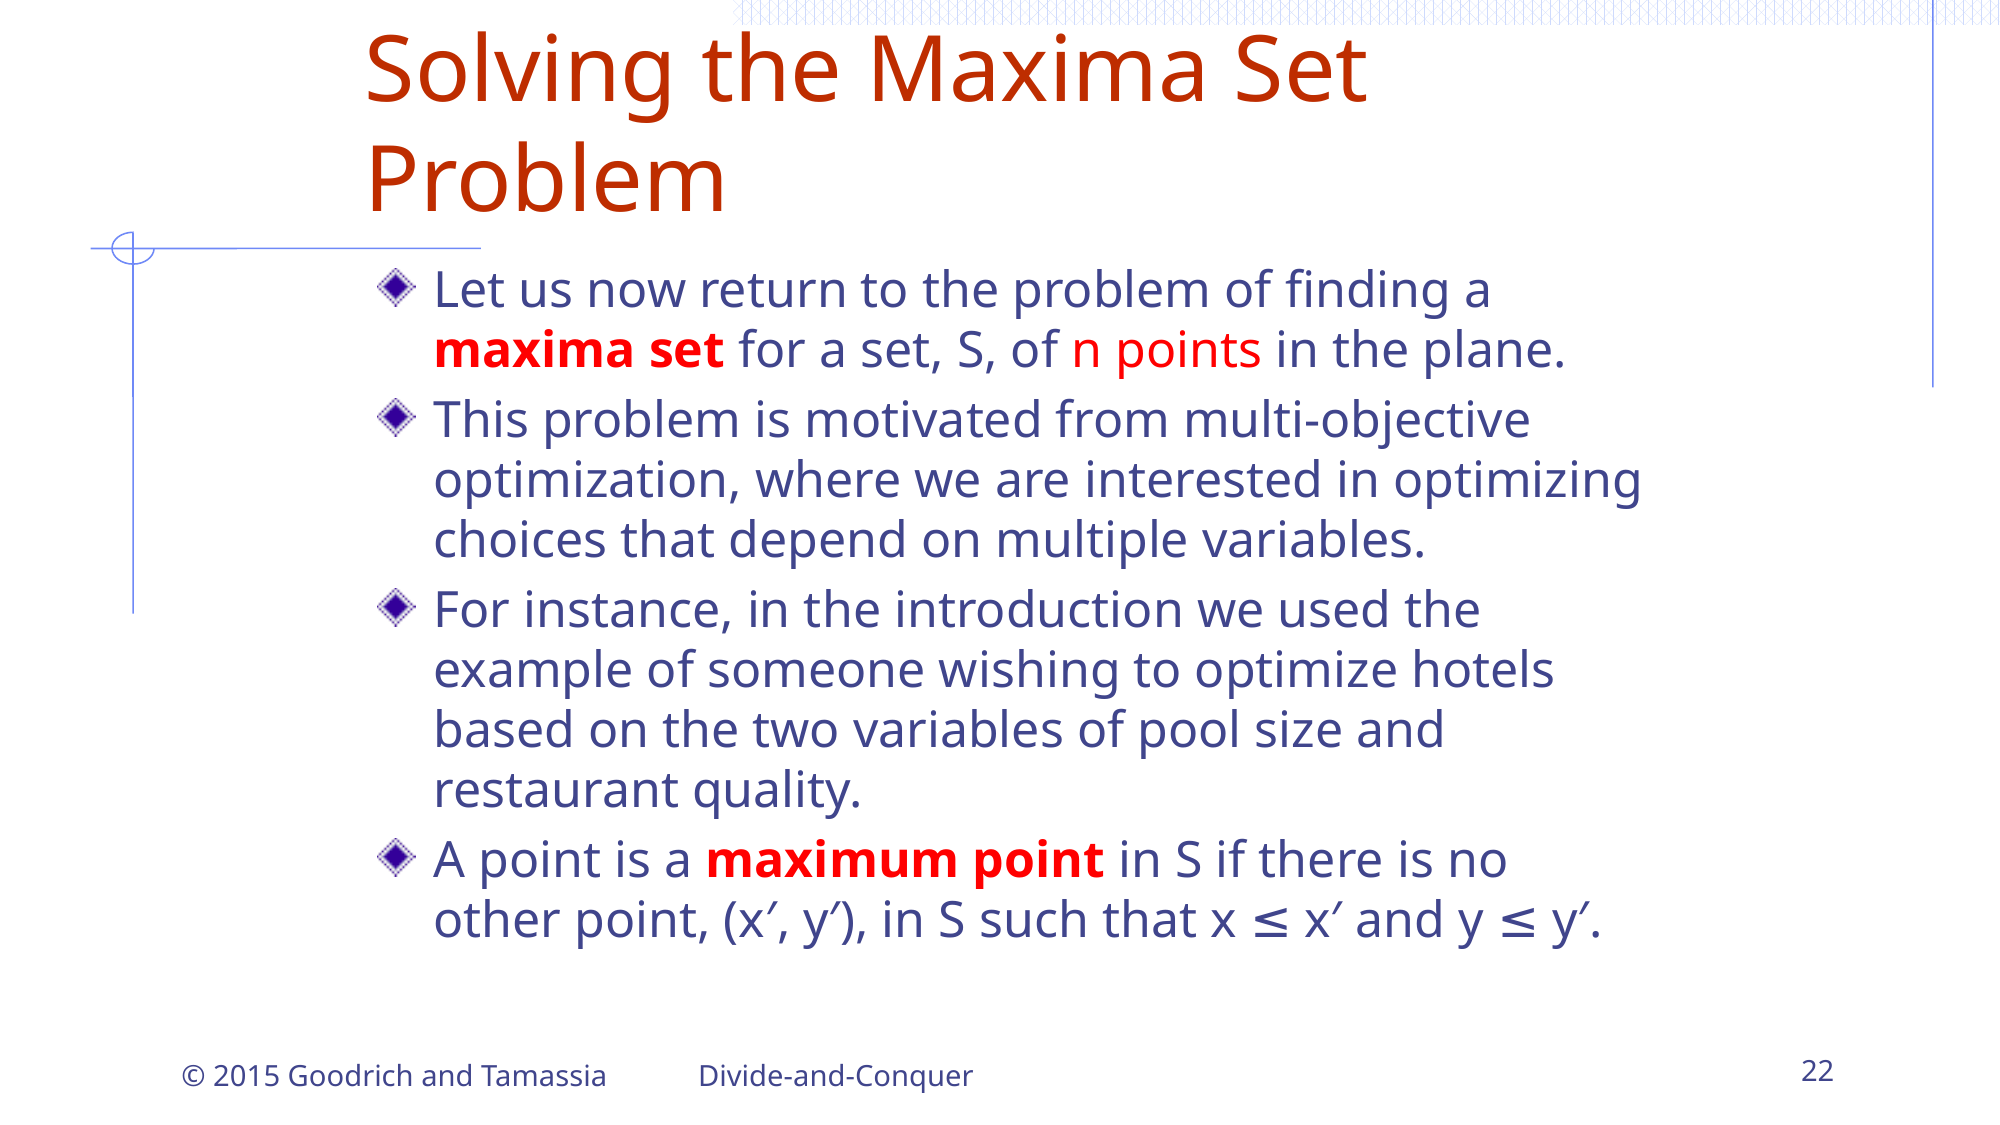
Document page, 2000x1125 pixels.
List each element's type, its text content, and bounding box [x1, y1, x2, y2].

title Solving the Maxima Set Problem [349, 50, 1700, 238]
picture [377, 588, 416, 627]
picture [377, 268, 416, 307]
picture [377, 838, 416, 877]
footer Divide-and-Conquer [682, 1024, 1317, 1101]
picture [377, 398, 416, 437]
list Let us now return to the problem of finding a maxima set for a set, S, of n points in the plane. This problem is motivated from multi-objective optimization, where we are interested in optimizing choices that depend on multiple variables. For instance, in the introduction we used the example of someone wishing to optimize hotels based on the two variables of pool size and restaurant quality. A point is a maximum point in S if there is no other point, (x′, y′), in S such that x ≤ x′ and y ≤ y′. [362, 249, 1663, 988]
slide_number 22 [1432, 1024, 1850, 1101]
